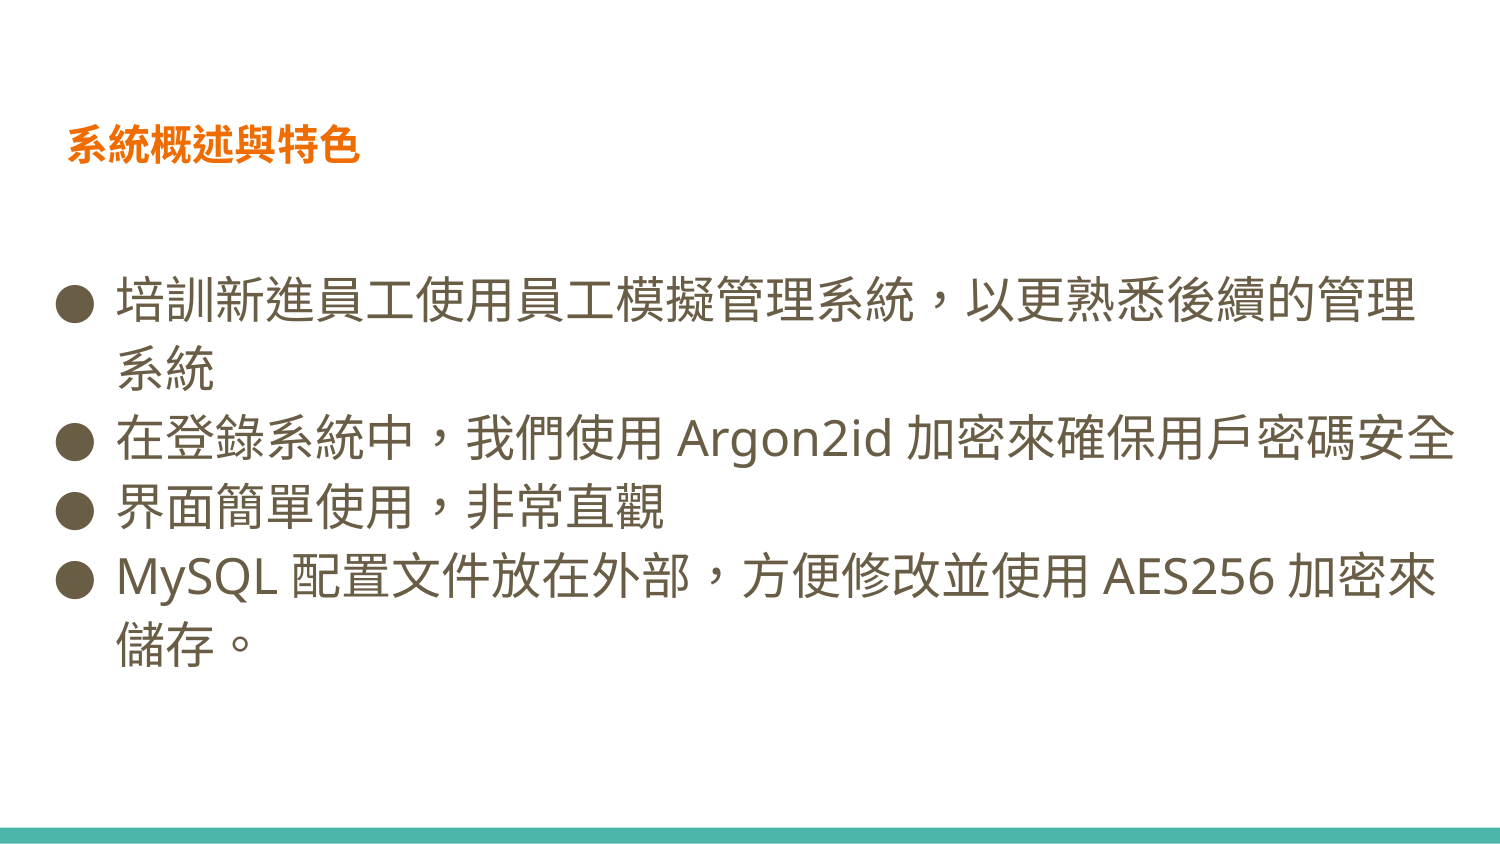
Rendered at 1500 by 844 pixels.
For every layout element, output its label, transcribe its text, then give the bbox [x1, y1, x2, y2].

list 培訓新進員工使用員工模擬管理系統，以更熟悉後續的管理系統 在登錄系統中，我們使用Argon2id加密來確保用戶密碼安全 界面簡單使用，非常直觀 MySQL配置文件放在外部，方便修改並使用AES256加密來儲存。 [25, 244, 1475, 787]
title 系統概述與特色 [51, 68, 1449, 185]
